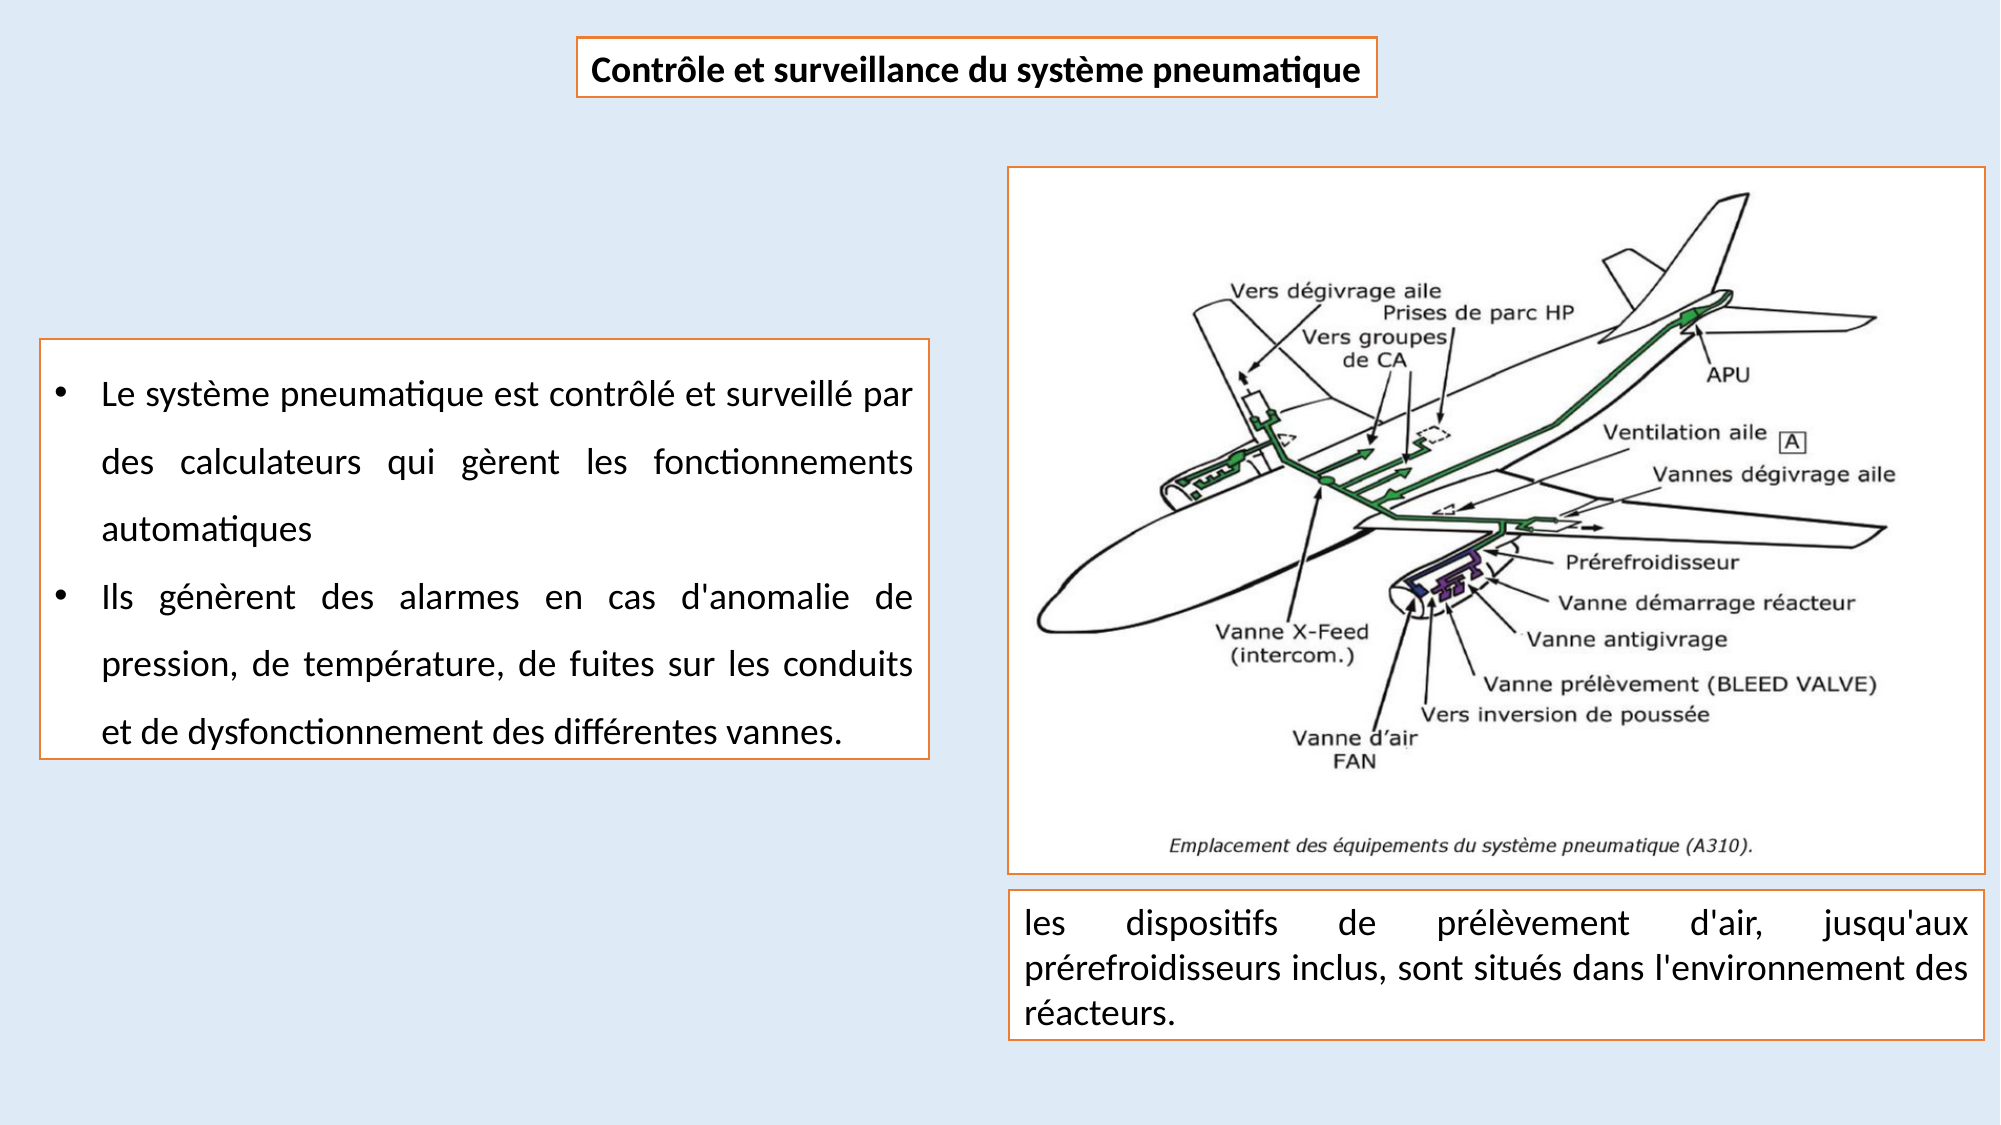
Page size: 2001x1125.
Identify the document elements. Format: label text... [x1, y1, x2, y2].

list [1009, 167, 1985, 873]
text_box Contrôle et surveillance du système pneumatique [576, 36, 1378, 98]
text_box les dispositifs de prélèvement d'air, jusqu'aux prérefroidisseurs inclus, sont situés dans l'environnement des réacteurs. [1008, 889, 1985, 1041]
text_box Le système pneumatique est contrôlé et surveillé par des calculateurs qui gèrent les fonctionnements automatiques Ils génèrent des alarmes en cas d'anomalie de pression, de température, de fuites sur les conduits et de dysfonctionnement des différentes vannes. [39, 338, 930, 760]
